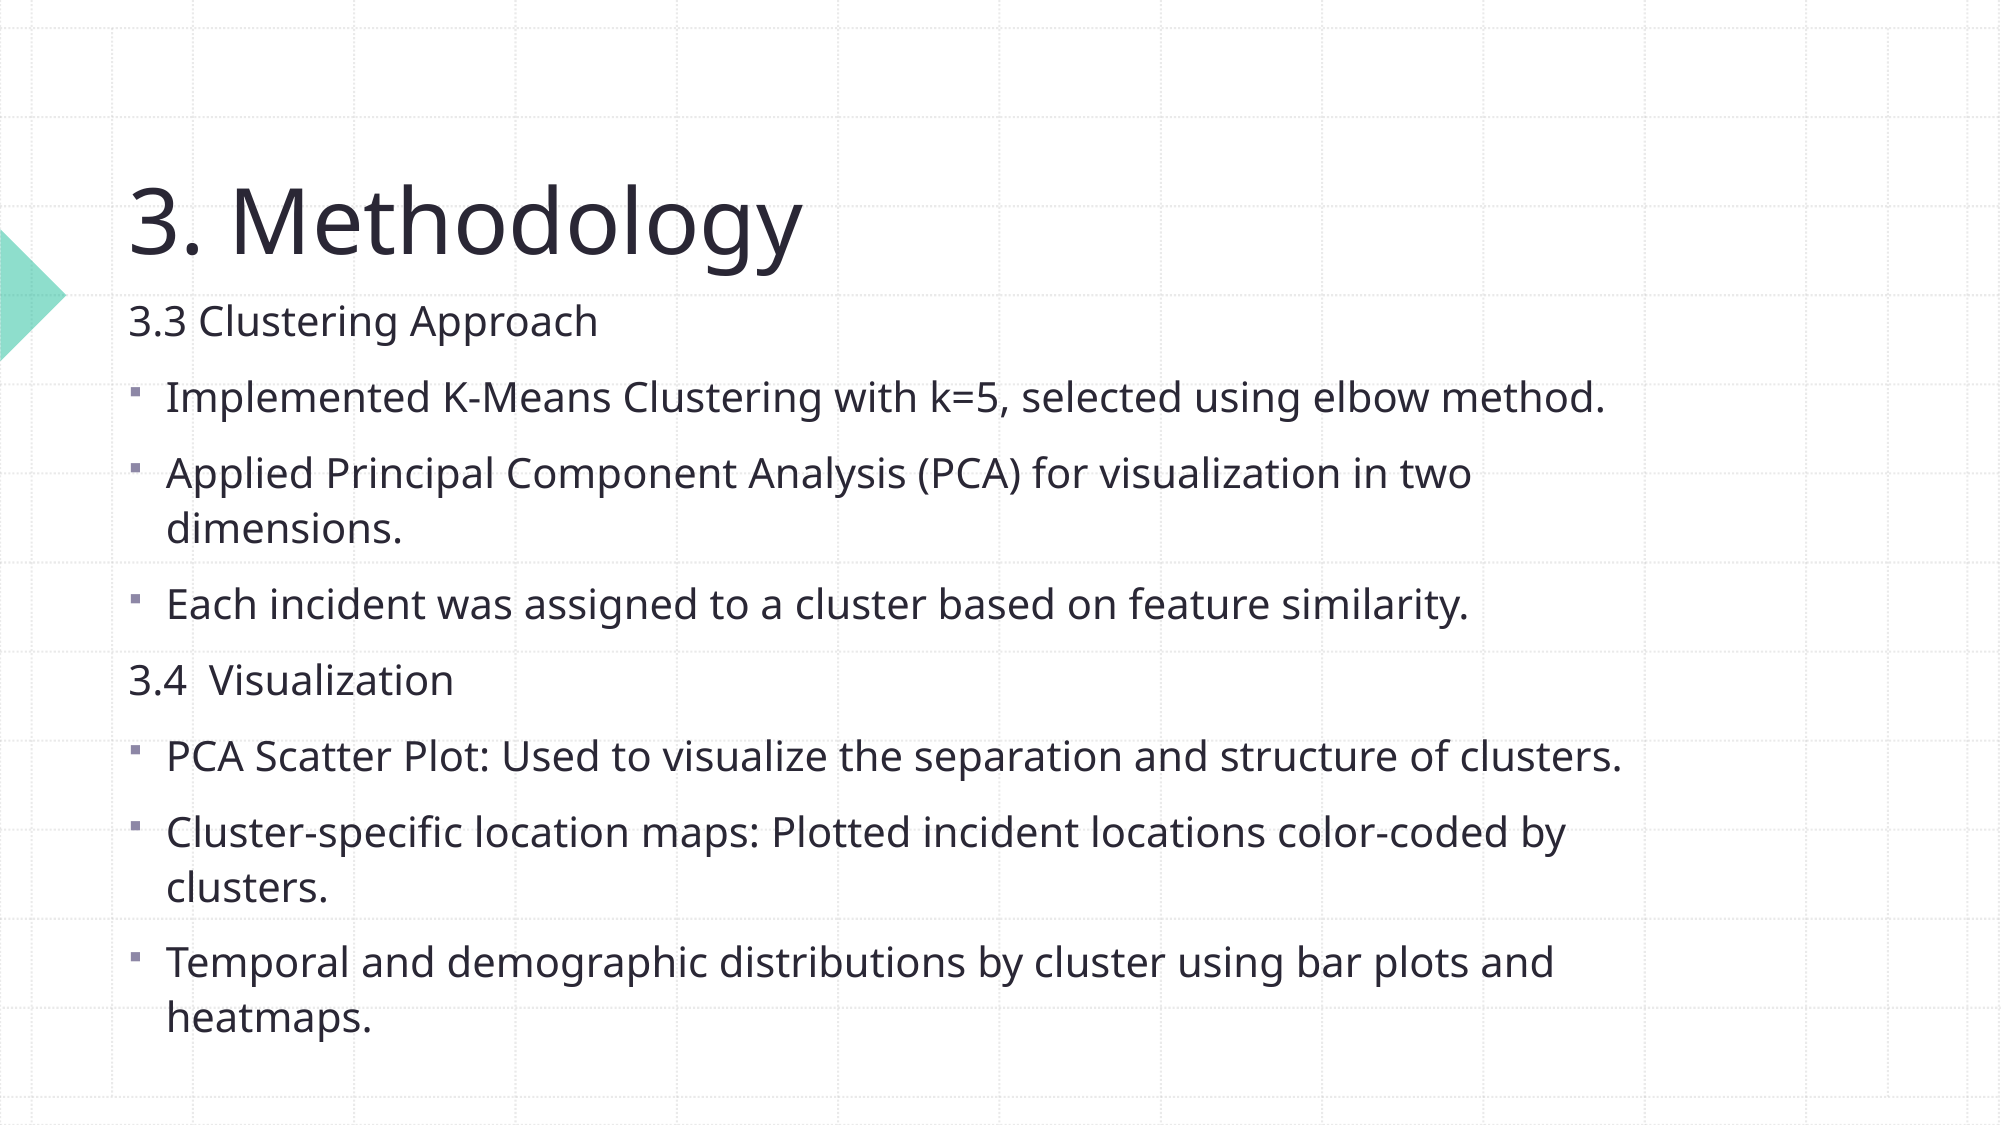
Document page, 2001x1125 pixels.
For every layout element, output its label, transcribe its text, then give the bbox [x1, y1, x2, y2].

title 3. Methodology [113, 109, 1808, 281]
list 3.3 Clustering Approach Implemented K-Means Clustering with k=5, selected using elbow method. Applied Principal Component Analysis (PCA) for visualization in two dimensions. Each incident was assigned to a cluster based on feature similarity. 3.4 Visualization PCA Scatter Plot: Used to visualize the separation and structure of clusters. Cluster-specific location maps: Plotted incident locations color-coded by clusters. Temporal and demographic distributions by cluster using bar plots and heatmaps. [113, 282, 1678, 1056]
